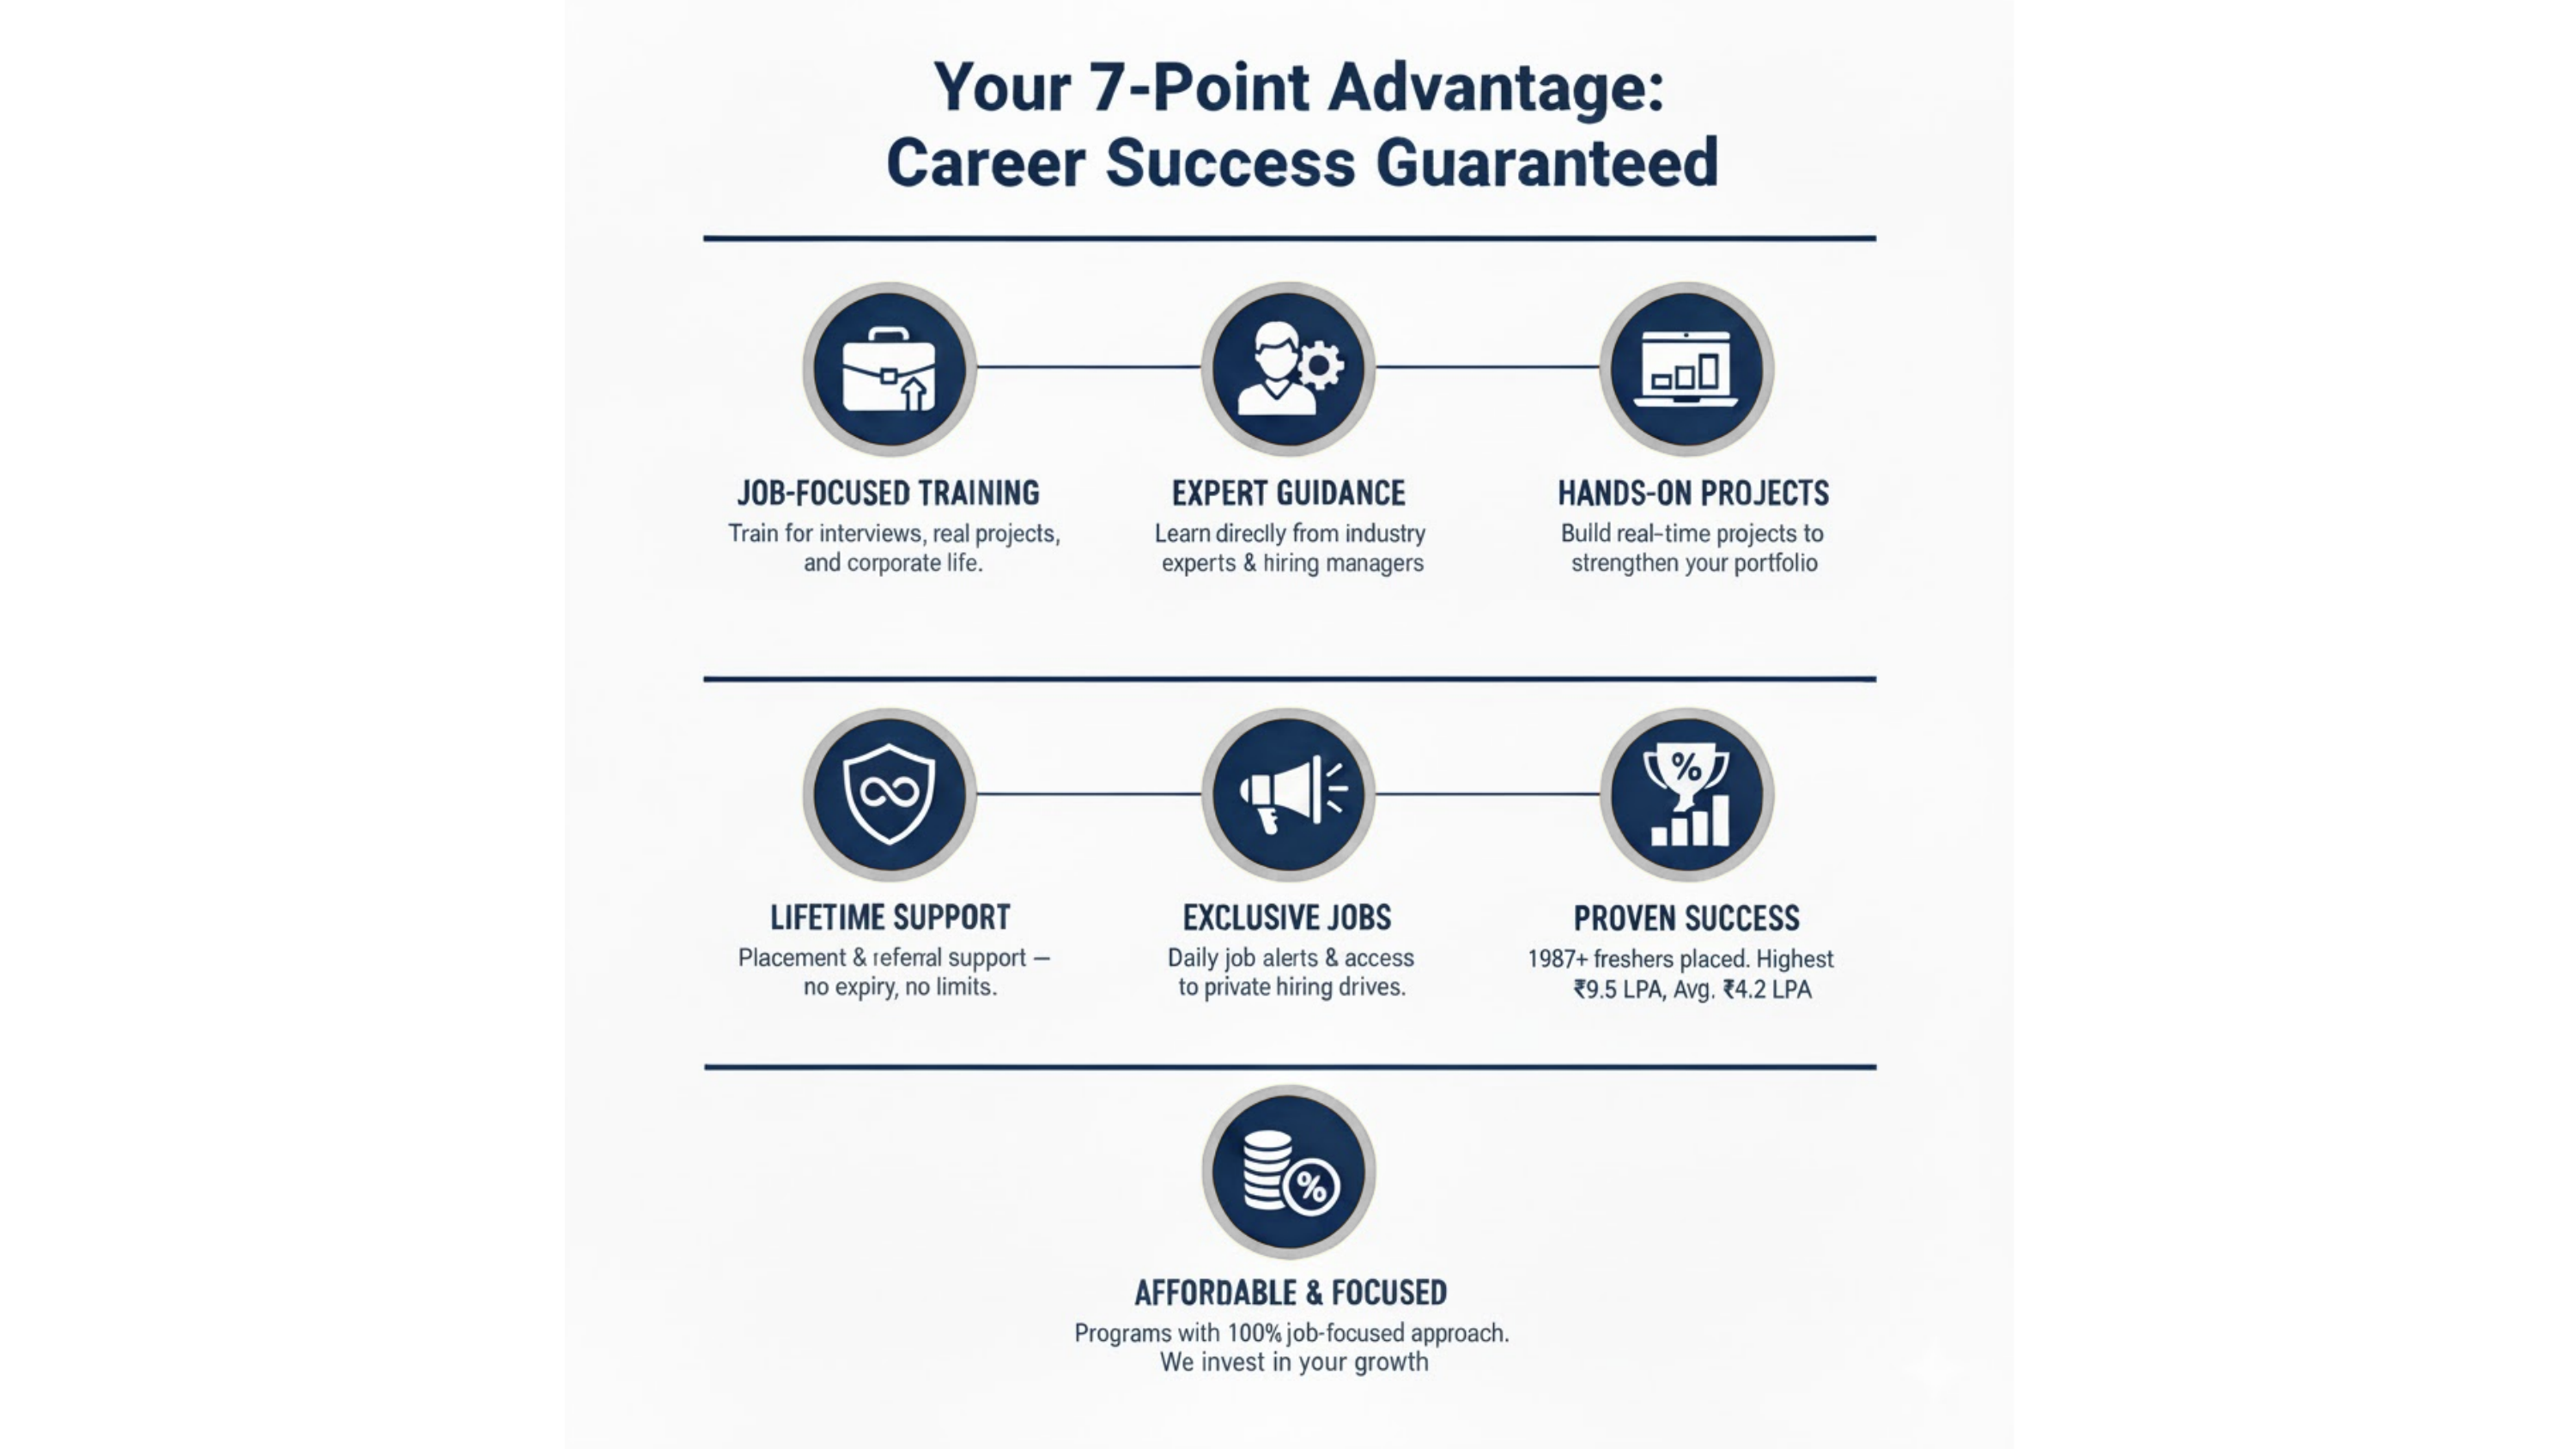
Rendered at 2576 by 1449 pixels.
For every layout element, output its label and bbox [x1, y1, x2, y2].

text_box [564, 0, 2014, 1449]
